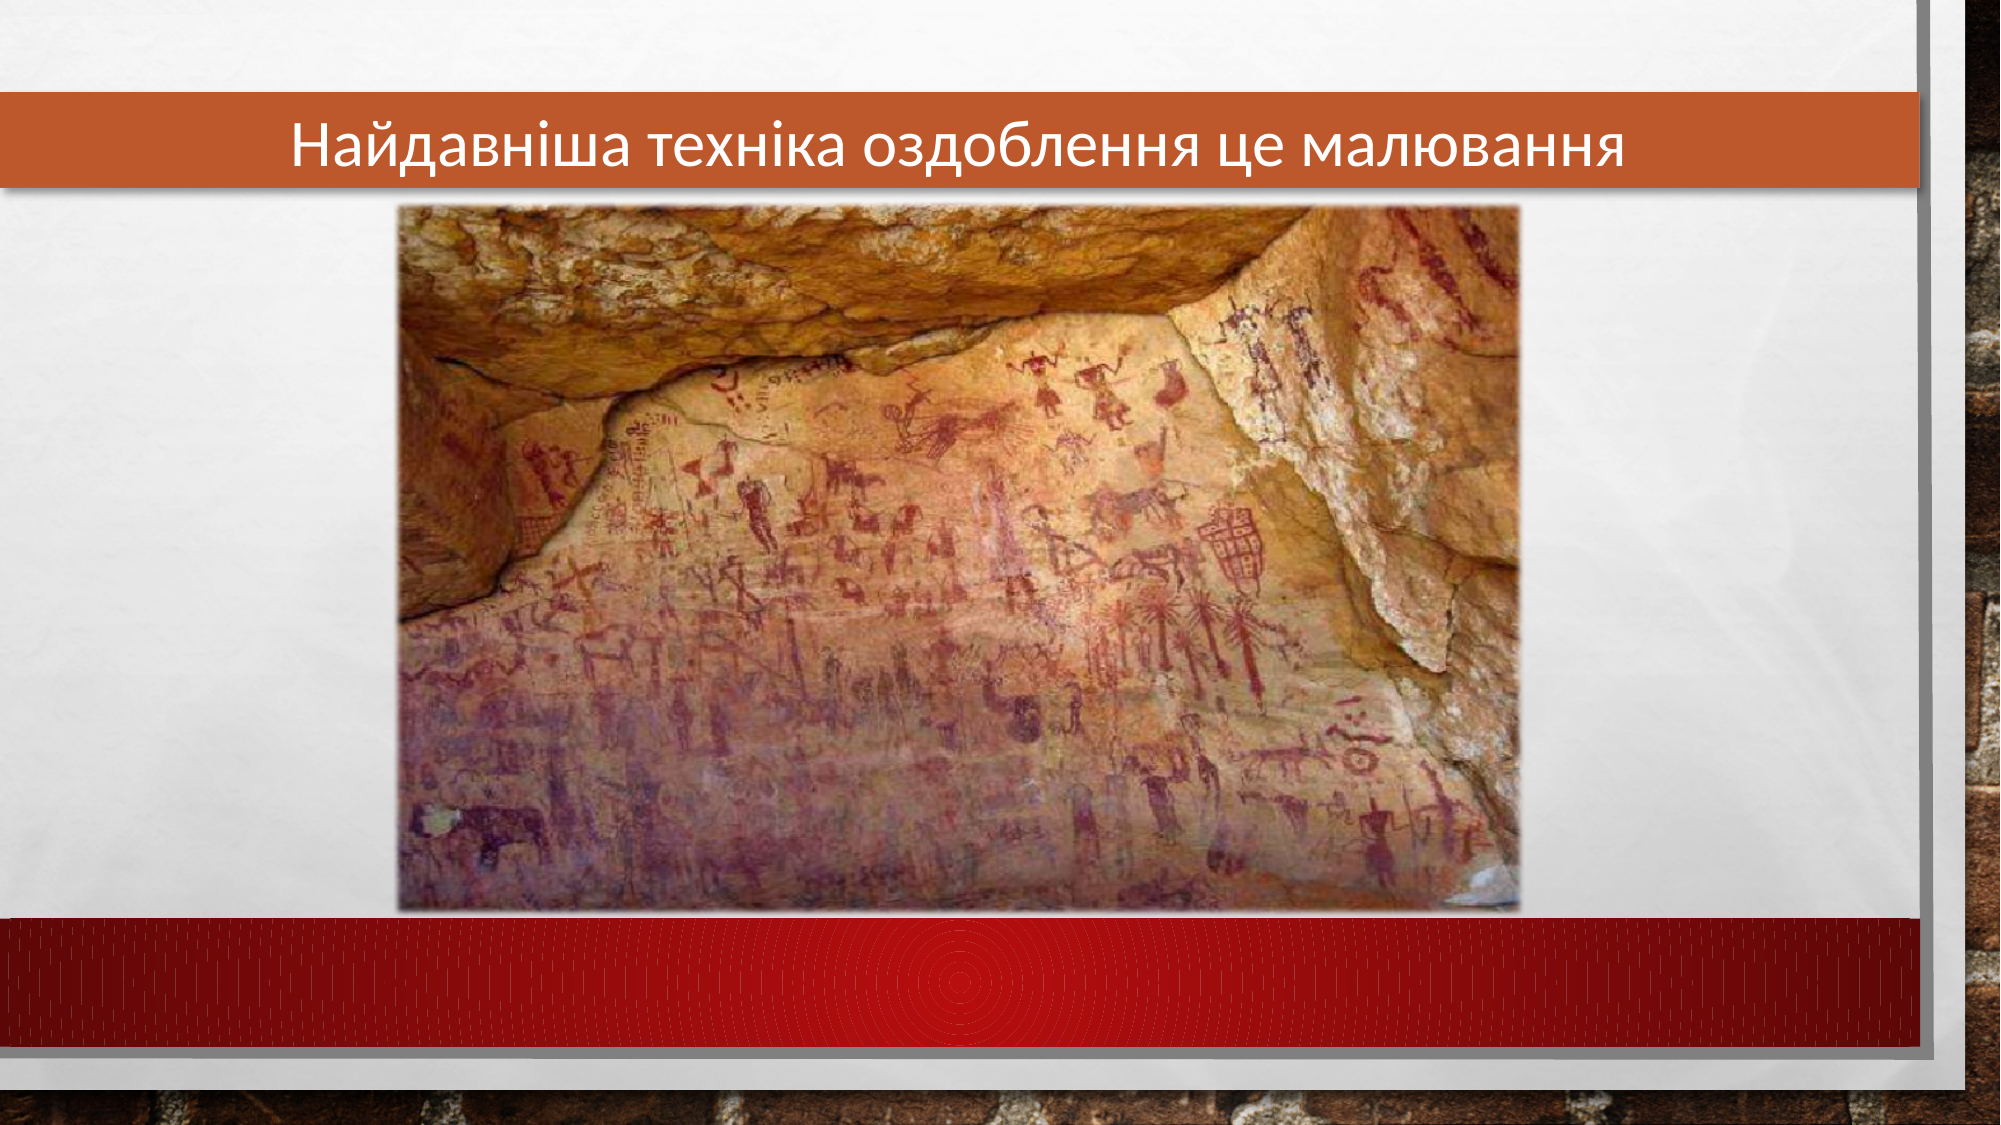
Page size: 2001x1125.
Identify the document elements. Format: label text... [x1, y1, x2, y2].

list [393, 201, 1526, 917]
text_box Найдавніша техніка оздоблення це малювання [5, 98, 1919, 187]
picture [0, 0, 2000, 1125]
